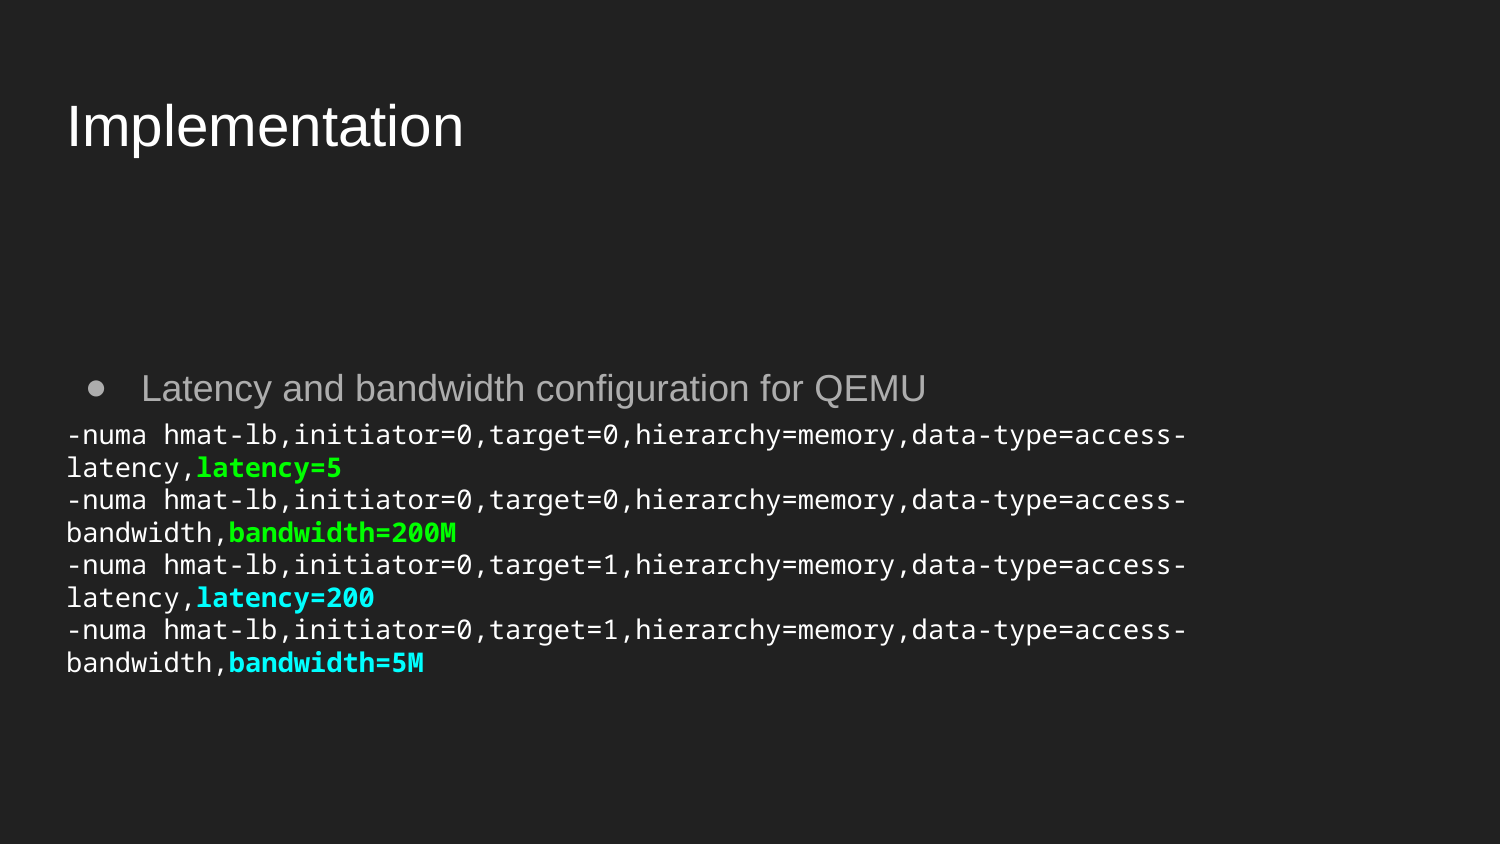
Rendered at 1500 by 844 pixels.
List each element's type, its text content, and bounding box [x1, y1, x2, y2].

list Latency and bandwidth configuration for QEMU [51, 532, 1449, 638]
text_box -numa hmat-lb,initiator=0,target=0,hierarchy=memory,data-type=access-latency,latency=5 -numa hmat-lb,initiator=0,target=0,hierarchy=memory,data-type=access-bandwidth,bandwidth=200M -numa hmat-lb,initiator=0,target=1,hierarchy=memory,data-type=access-latency,latency=200 -numa hmat-lb,initiator=0,target=1,hierarchy=memory,data-type=access-bandwidth,bandwidth=5M [51, 402, 1467, 532]
title Implementation [51, 72, 1449, 167]
list Latency and bandwidth configuration for QEMU [51, 341, 1449, 402]
